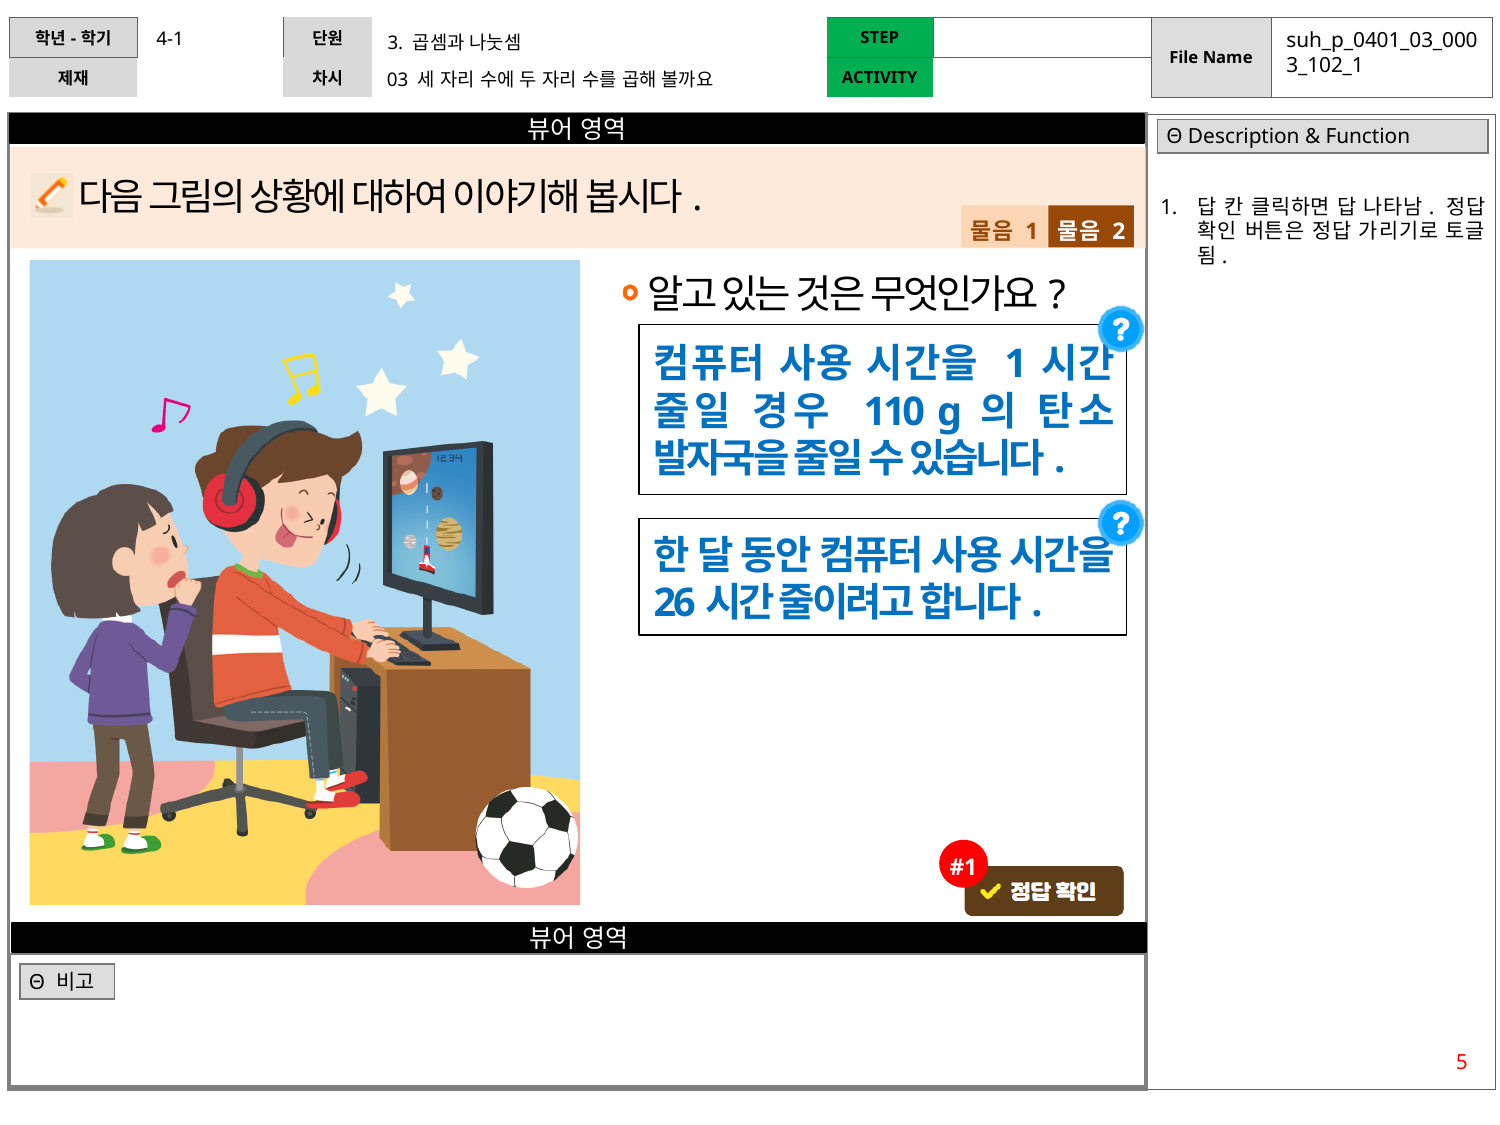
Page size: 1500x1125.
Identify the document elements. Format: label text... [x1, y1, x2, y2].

text_box 다음 그림의 상황에 대하여 이야기해 봅시다. [63, 165, 1145, 225]
text_box [9, 145, 1148, 251]
text_box 물음 1 [956, 195, 1043, 252]
text_box #1 [937, 837, 990, 890]
text_box 물음 2 [1043, 195, 1145, 252]
text_box suh_p_0401_03_0003_102_1 [1271, 18, 1500, 84]
table_header Θ Description & Function [1158, 120, 1487, 152]
text_box 컴퓨터 사용 시간을 1시간 줄일 경우 110 g의 탄소 발자국을 줄일 수 있습니다. [638, 324, 1127, 495]
text_box 한 달 동안 컴퓨터 사용 시간을 26시간 줄이려고 합니다. [638, 518, 1127, 636]
picture [1091, 299, 1152, 359]
picture [29, 259, 581, 906]
picture [619, 281, 640, 303]
picture [31, 173, 73, 218]
text_box 4-1 [141, 18, 284, 55]
picture [963, 863, 1126, 918]
text_box 답 칸 클릭하면 답 나타남. 정답 확인 버튼은 정답 가리기로 토글 됨. [1145, 160, 1500, 301]
text_box 03 세 자리 수에 두 자리 수를 곱해 볼까요 [372, 60, 821, 96]
picture [1091, 494, 1152, 553]
text_box 알고 있는 것은 무엇인가요? [633, 261, 1142, 324]
text_box 3. 곱셈과 나눗셈 [372, 23, 828, 48]
